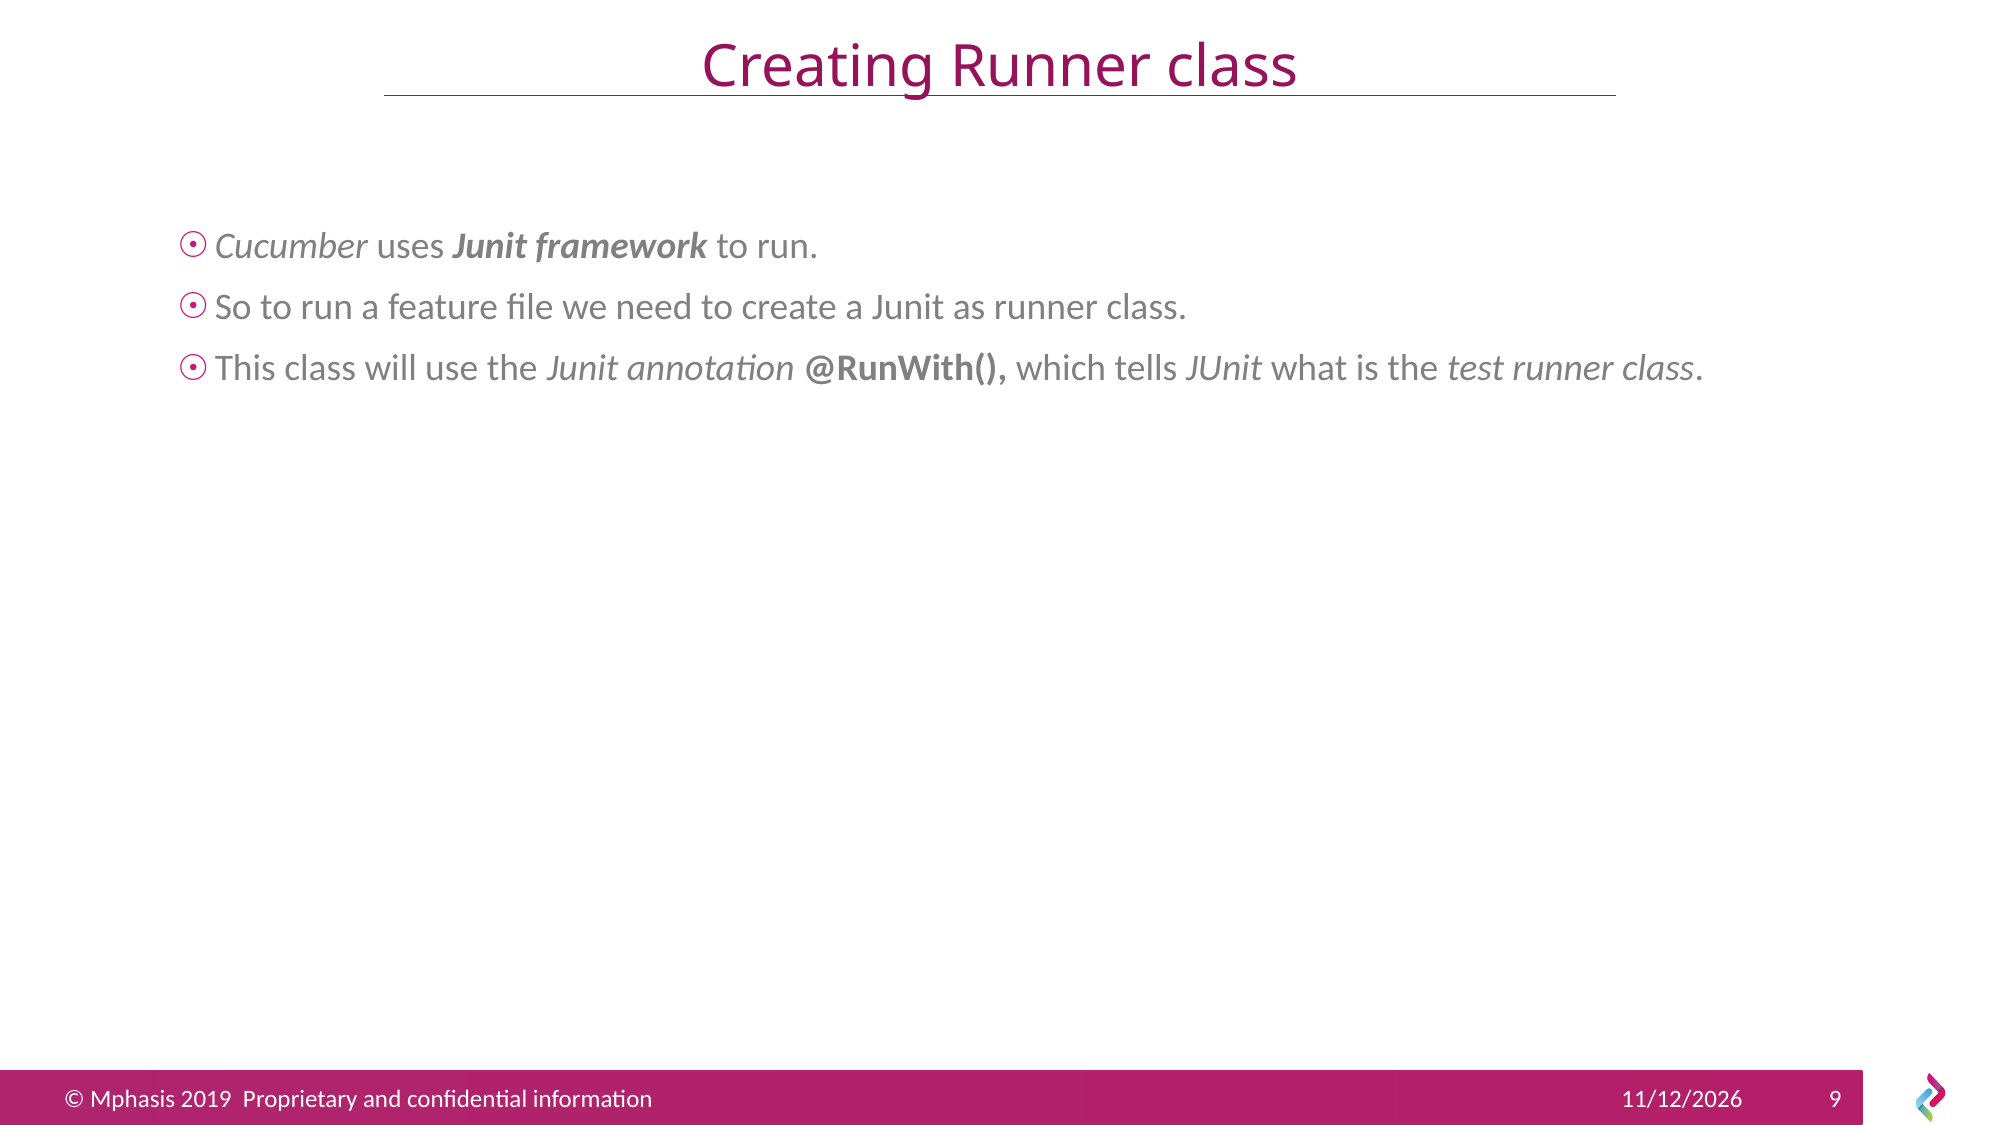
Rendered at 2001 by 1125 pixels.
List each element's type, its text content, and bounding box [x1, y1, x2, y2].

picture [1913, 1070, 1949, 1123]
title Creating Runner class [0, 39, 2000, 96]
list Cucumber uses Junit framework to run. So to run a feature file we need to create a Junit as runner class. This class will use the Junit annotation @RunWith(), which tells JUnit what is the test runner class. [162, 218, 1838, 971]
slide_number 9 [1790, 1073, 1857, 1122]
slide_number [1606, 1073, 1790, 1123]
